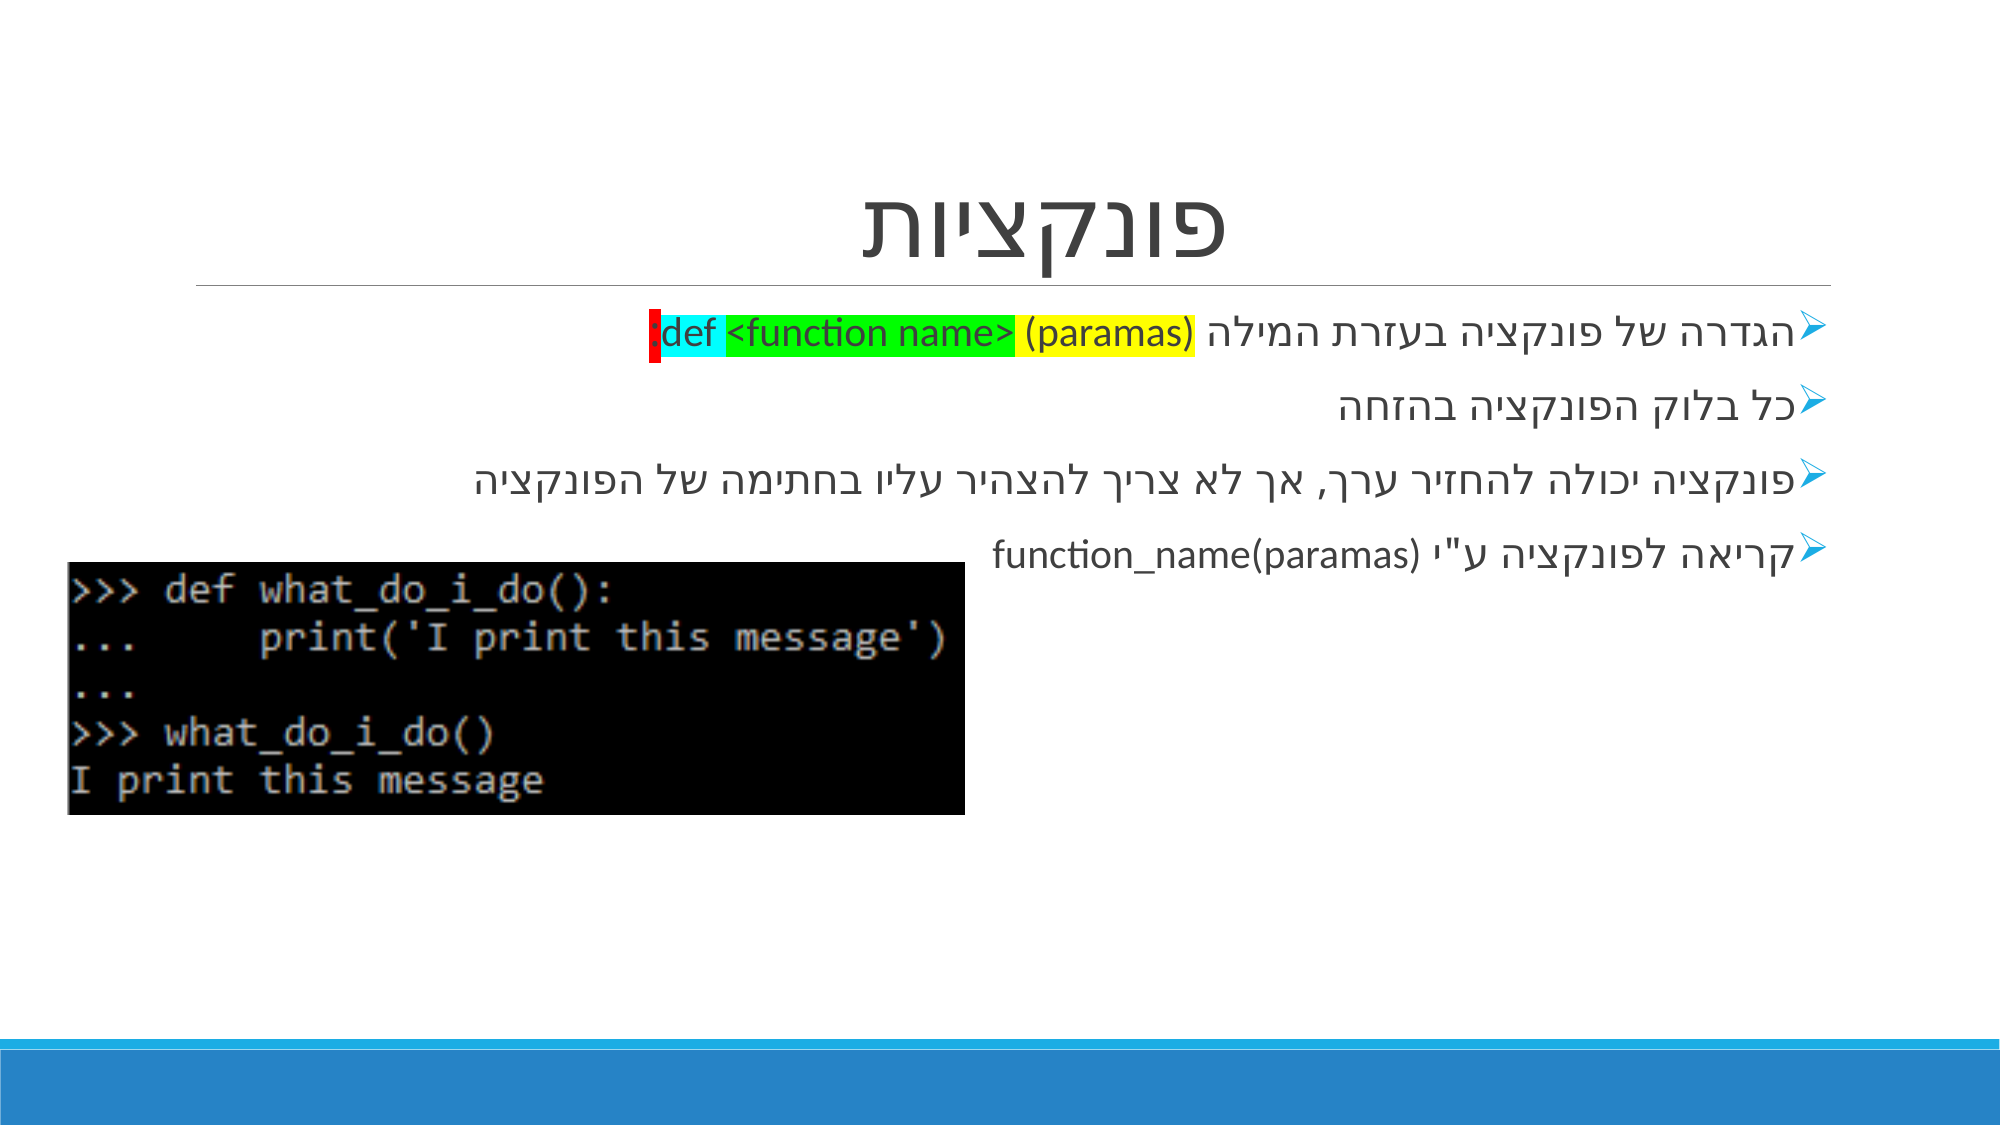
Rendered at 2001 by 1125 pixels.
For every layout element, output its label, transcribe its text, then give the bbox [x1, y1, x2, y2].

title פונקציות [180, 47, 1830, 285]
picture [66, 561, 965, 816]
list הגדרה של פונקציה בעזרת המילה def <function name> (paramas): כל בלוק הפונקציה בהזחה פונקציה יכולה להחזיר ערך, אך לא צריך להצהיר עליו בחתימה של הפונקציה קריאה לפונקציה ע"י function_name(paramas) [180, 302, 1830, 963]
